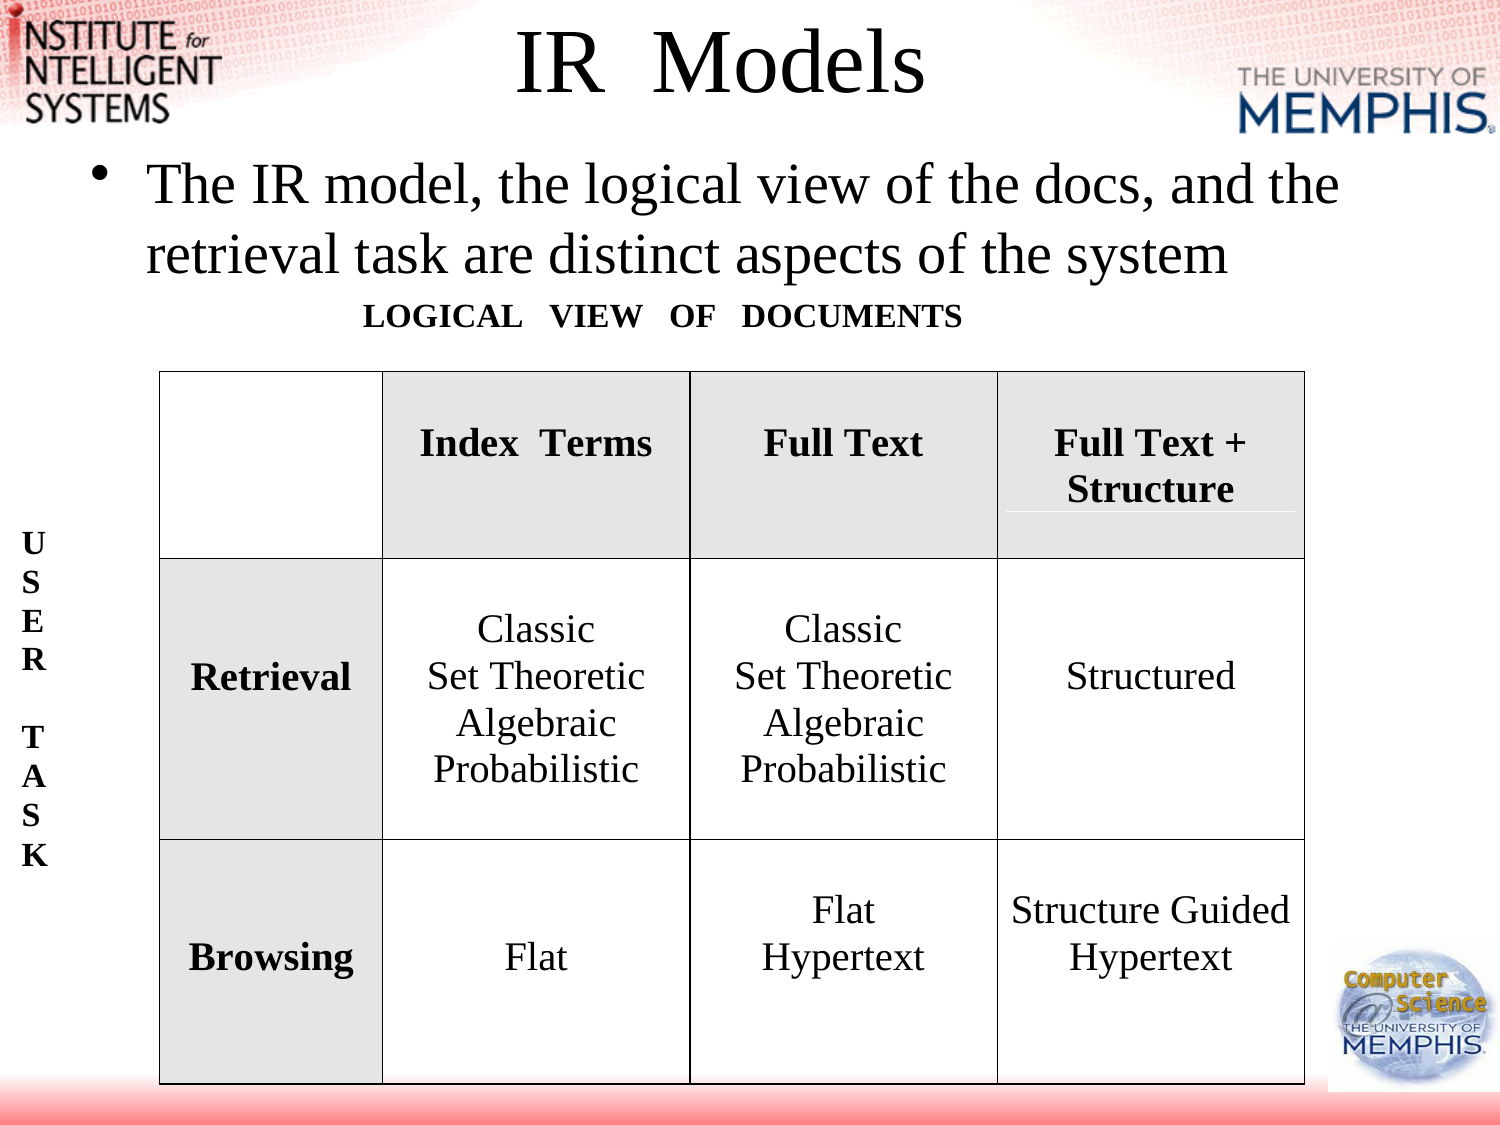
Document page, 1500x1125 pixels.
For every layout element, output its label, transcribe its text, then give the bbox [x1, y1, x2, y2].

text_box The IR model, the logical view of the docs, and the retrieval task are distinct aspects of the system [74, 137, 1500, 313]
picture [1334, 941, 1500, 1092]
picture [0, 0, 500, 132]
text_box IR Models [220, 0, 1221, 113]
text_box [9, 289, 1334, 1125]
picture [1012, 0, 1500, 137]
